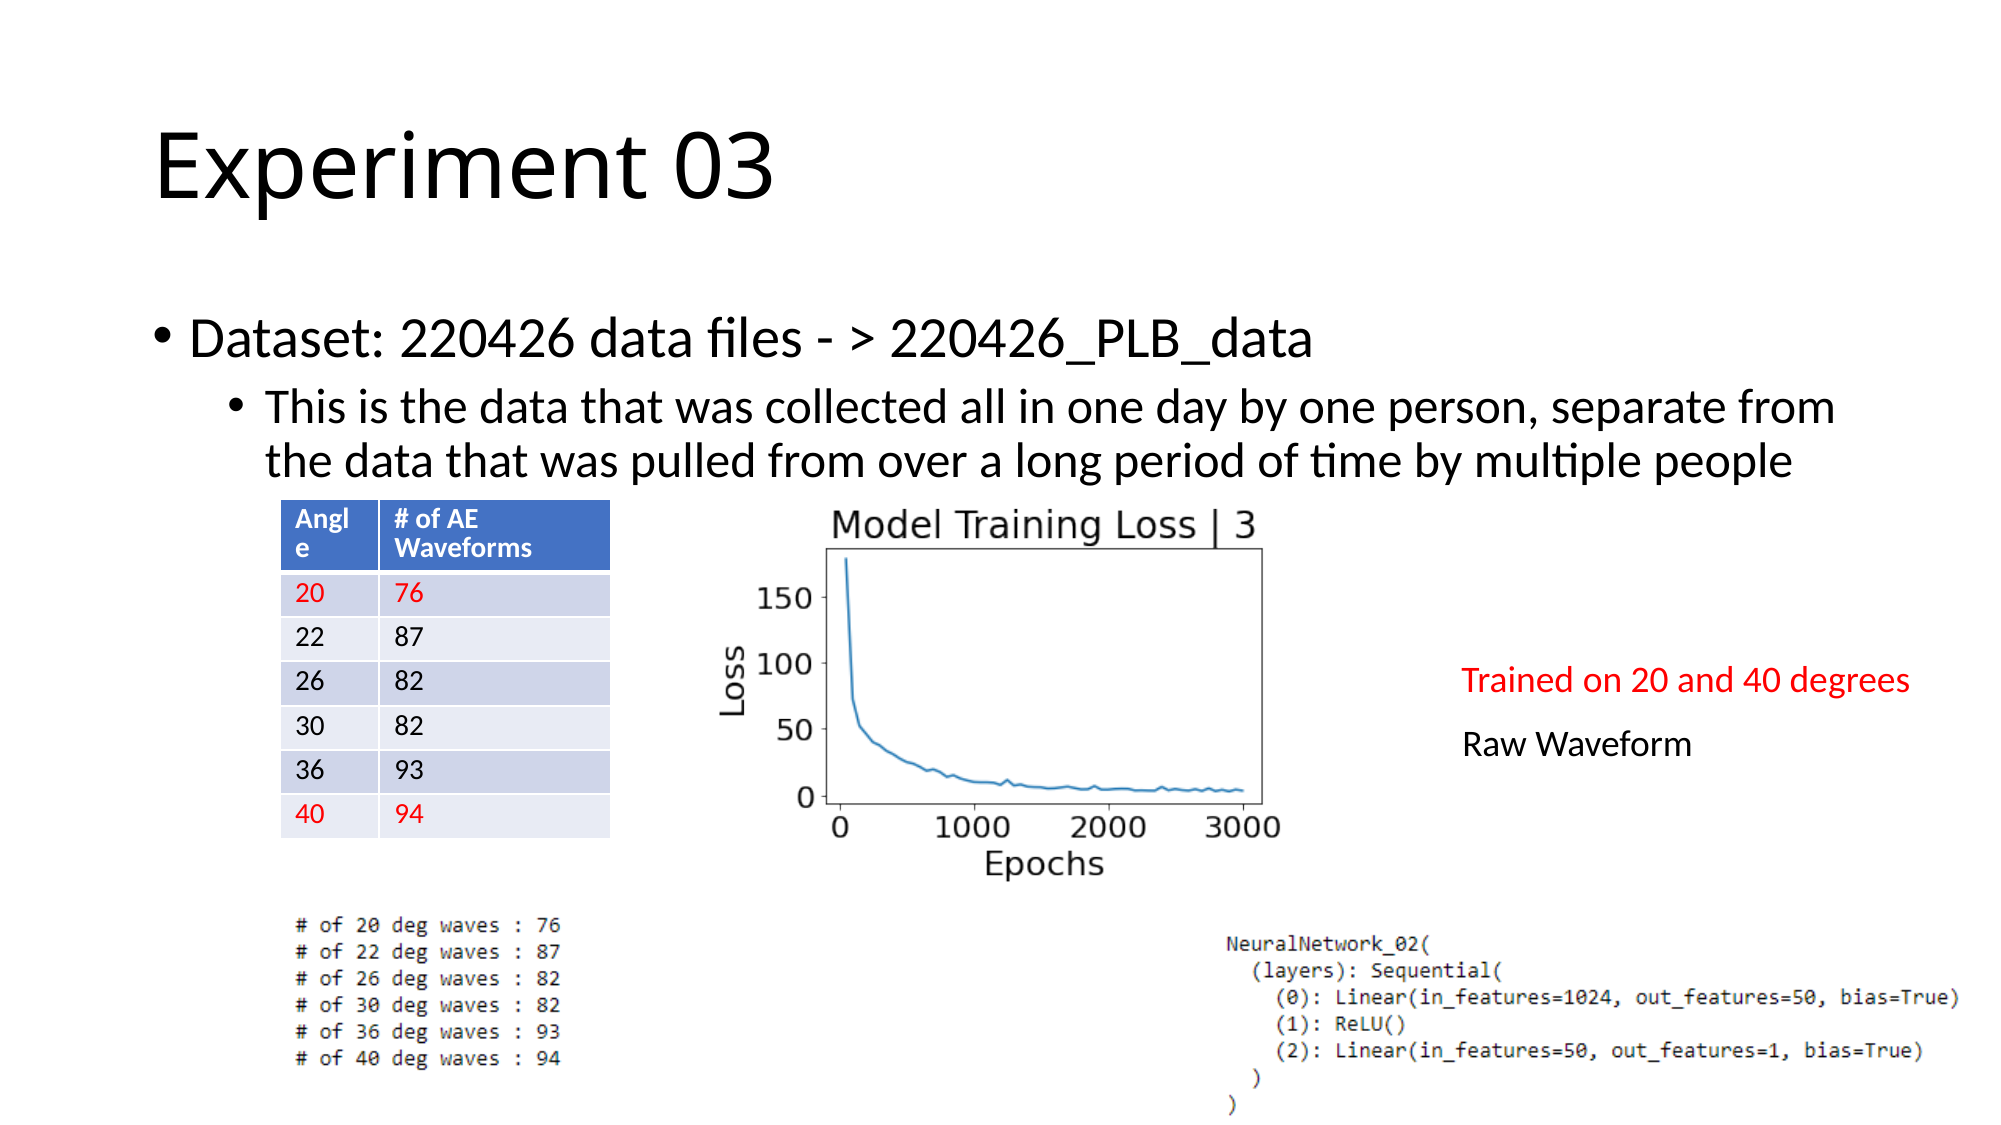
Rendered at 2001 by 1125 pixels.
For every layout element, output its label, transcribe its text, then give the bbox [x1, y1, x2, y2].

table_cell 22 [281, 618, 378, 660]
text_box Raw Waveform [1447, 711, 1708, 772]
table_cell 40 [281, 795, 378, 838]
list Dataset: 220426 data files - > 220426_PLB_data This is the data that was collected all in one day by one person, separate from the data that was pulled from over a long period of time by multiple people [137, 299, 1863, 1014]
table_cell 76 [380, 575, 610, 616]
picture [706, 498, 1293, 893]
table_cell 20 [281, 575, 378, 616]
table_cell 30 [281, 707, 378, 749]
table_cell 82 [380, 662, 610, 705]
table_header # of AE Waveforms [380, 500, 610, 570]
text_box Trained on 20 and 40 degrees [1446, 647, 1926, 708]
table_cell 26 [281, 662, 378, 705]
table_header Angle [281, 500, 378, 570]
table_cell 94 [380, 795, 610, 838]
table_cell 93 [380, 751, 610, 793]
picture [280, 912, 571, 1078]
table_cell 82 [380, 707, 610, 749]
title Experiment 03 [137, 59, 1863, 278]
table_cell 36 [281, 751, 378, 793]
picture [1200, 926, 1988, 1125]
table_cell 87 [380, 618, 610, 660]
